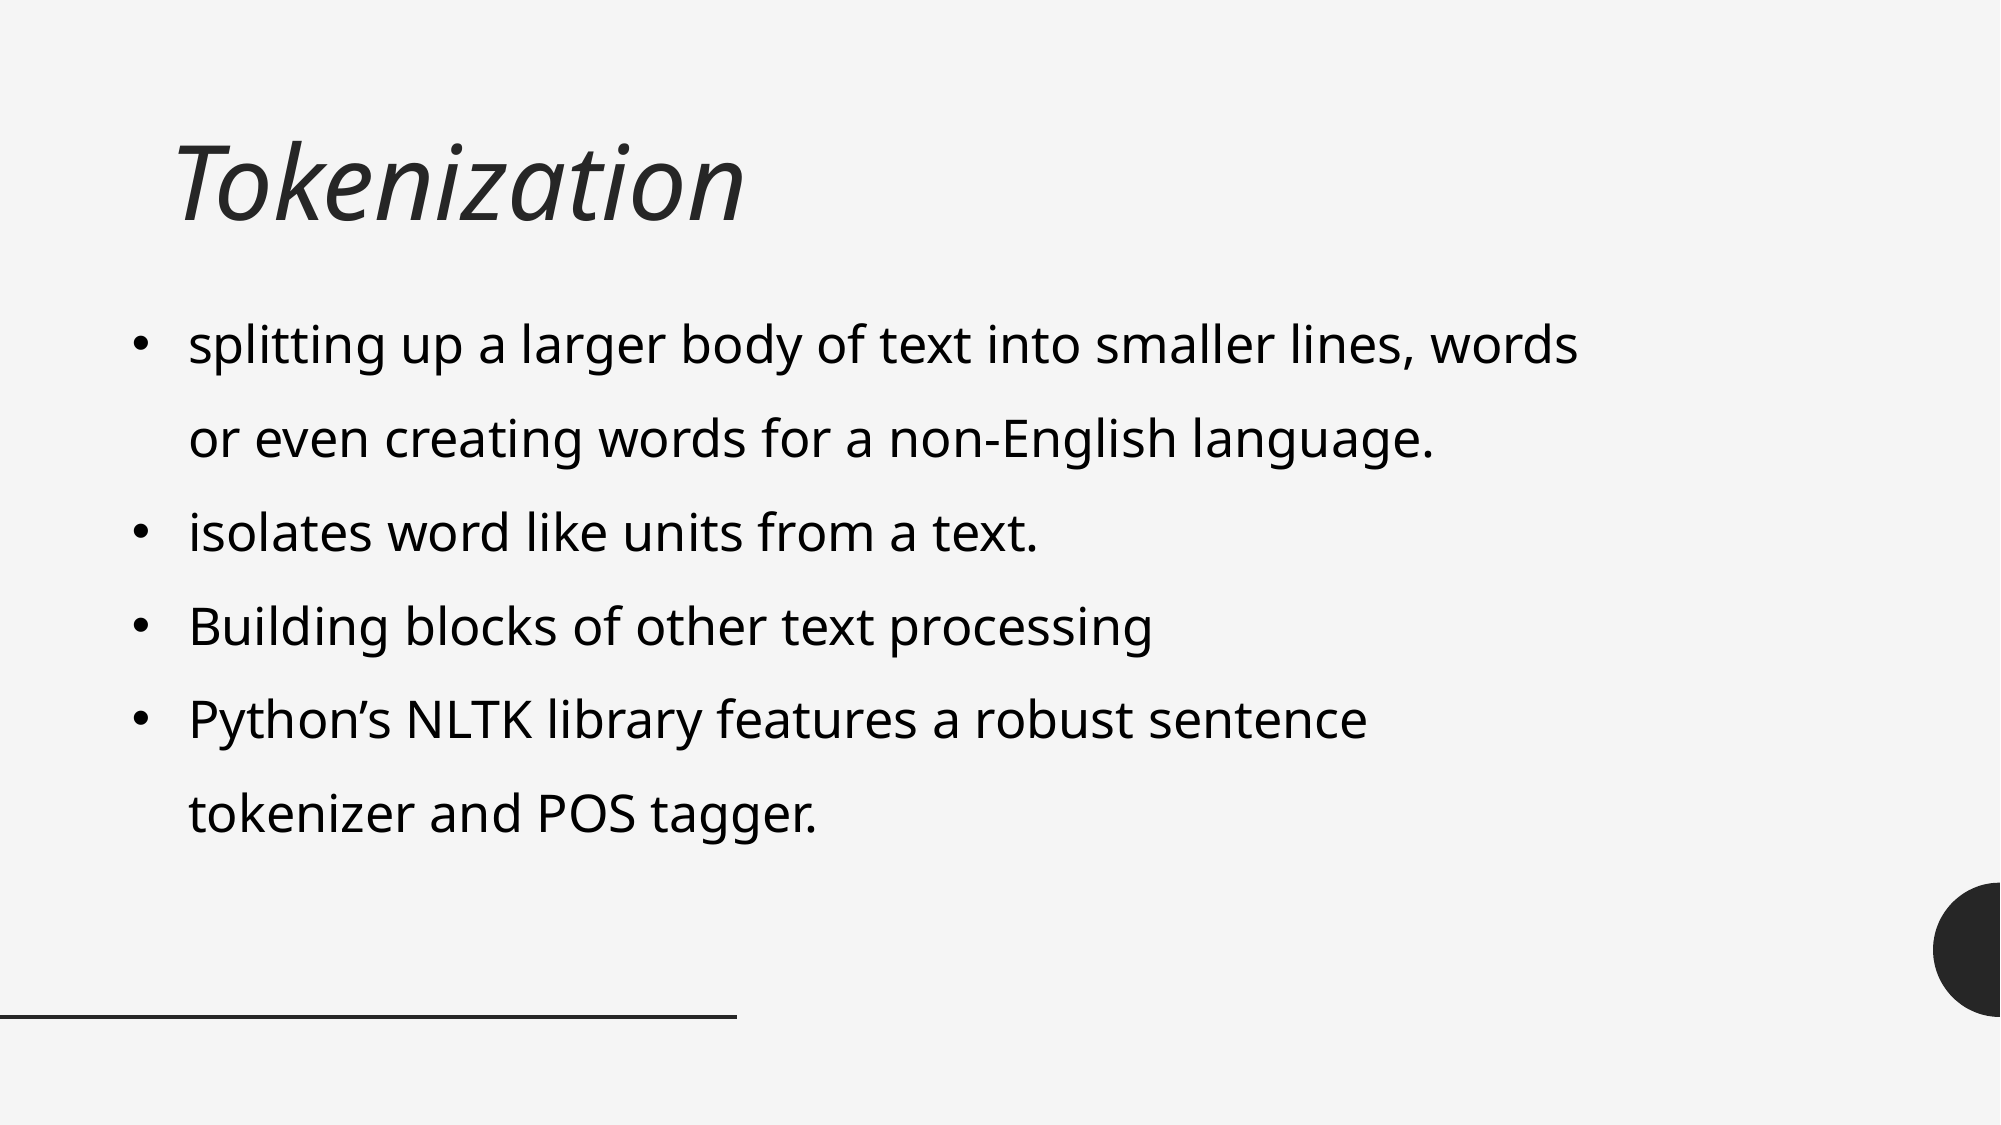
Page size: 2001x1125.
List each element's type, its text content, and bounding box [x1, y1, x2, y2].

text_box splitting up a larger body of text into smaller lines, words or even creating words for a non-English language. isolates word like units from a text. Building blocks of other text processing Python’s NLTK library features a robust sentence tokenizer and POS tagger. [117, 273, 1604, 851]
text_box Tokenization [154, 122, 1846, 234]
